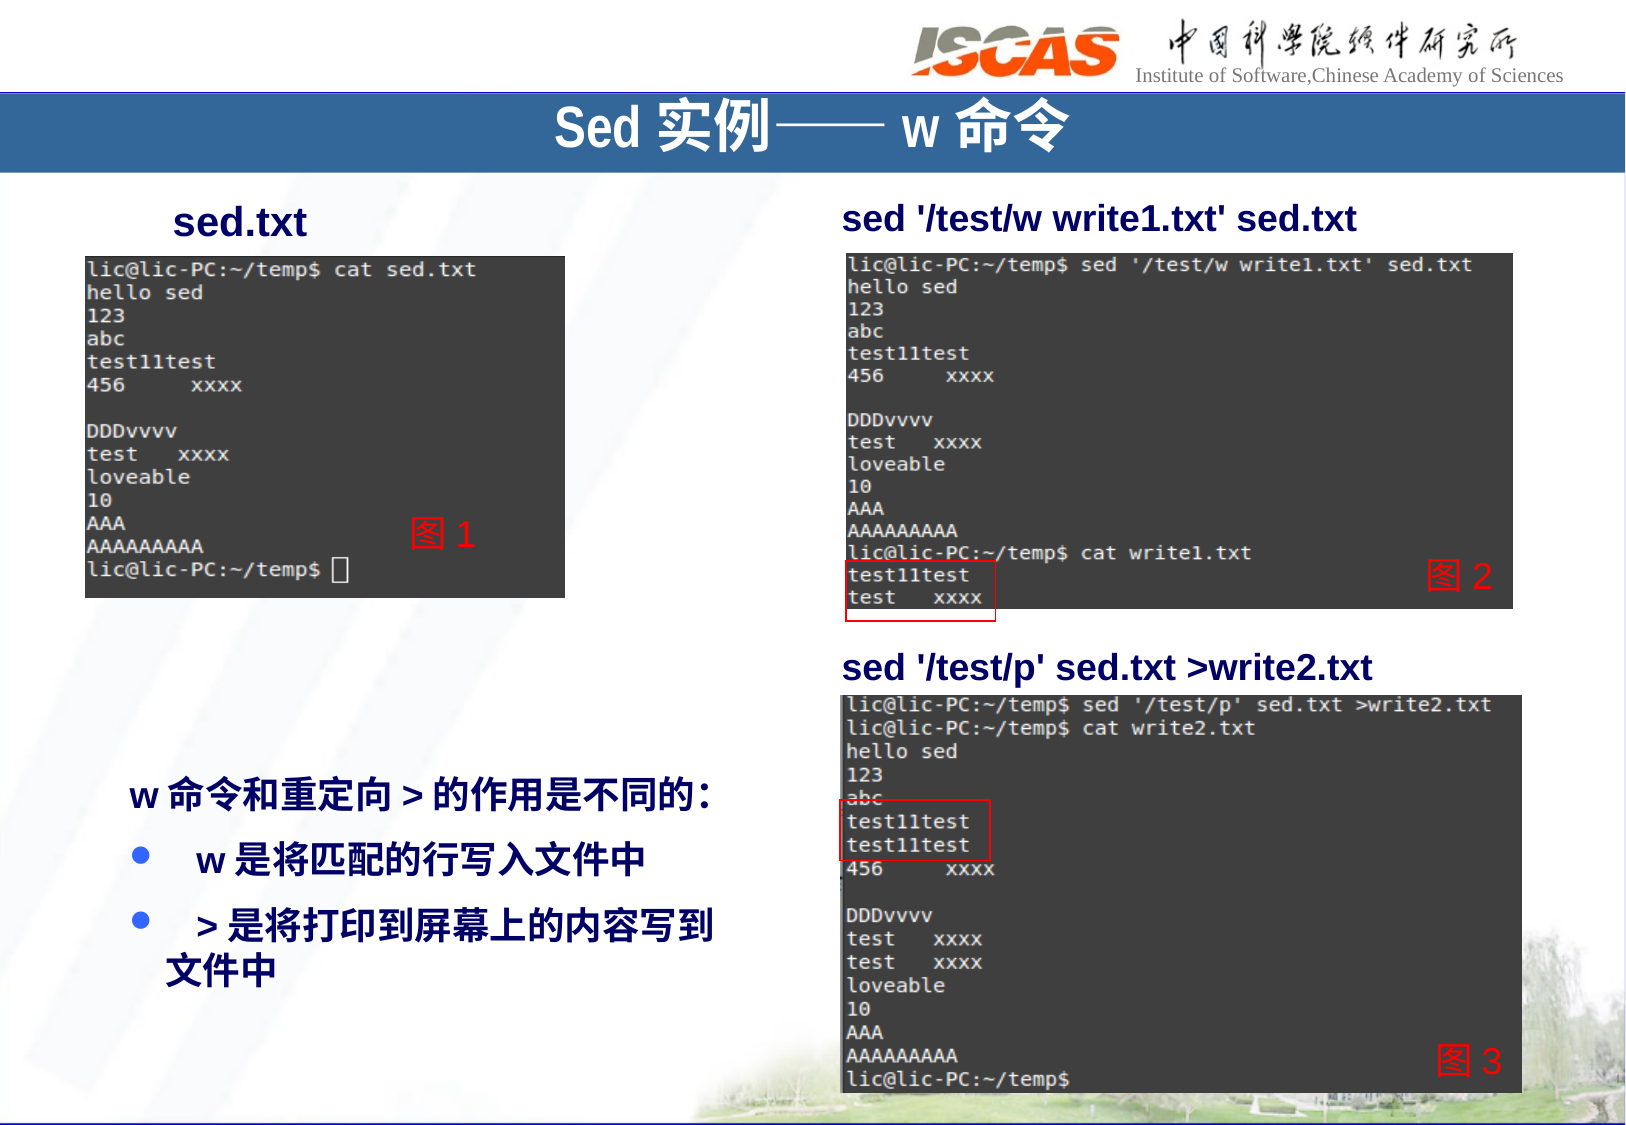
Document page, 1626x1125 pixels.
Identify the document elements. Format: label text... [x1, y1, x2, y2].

picture [0, 92, 1626, 1125]
text_box sed '/test/p' sed.txt >write2.txt [826, 635, 1389, 695]
text_box sed.txt [157, 187, 323, 253]
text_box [839, 695, 1547, 1093]
picture [907, 18, 1132, 87]
text_box sed '/test/w write1.txt' sed.txt [826, 186, 1373, 247]
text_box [845, 252, 1536, 622]
text_box Sed实例——w命令 [0, 93, 1625, 173]
picture [1166, 15, 1519, 71]
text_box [85, 255, 565, 599]
text_box w命令和重定向>的作用是不同的： w是将匹配的行写入文件中 >是将打印到屏幕上的内容写到文件中 [114, 763, 762, 1000]
